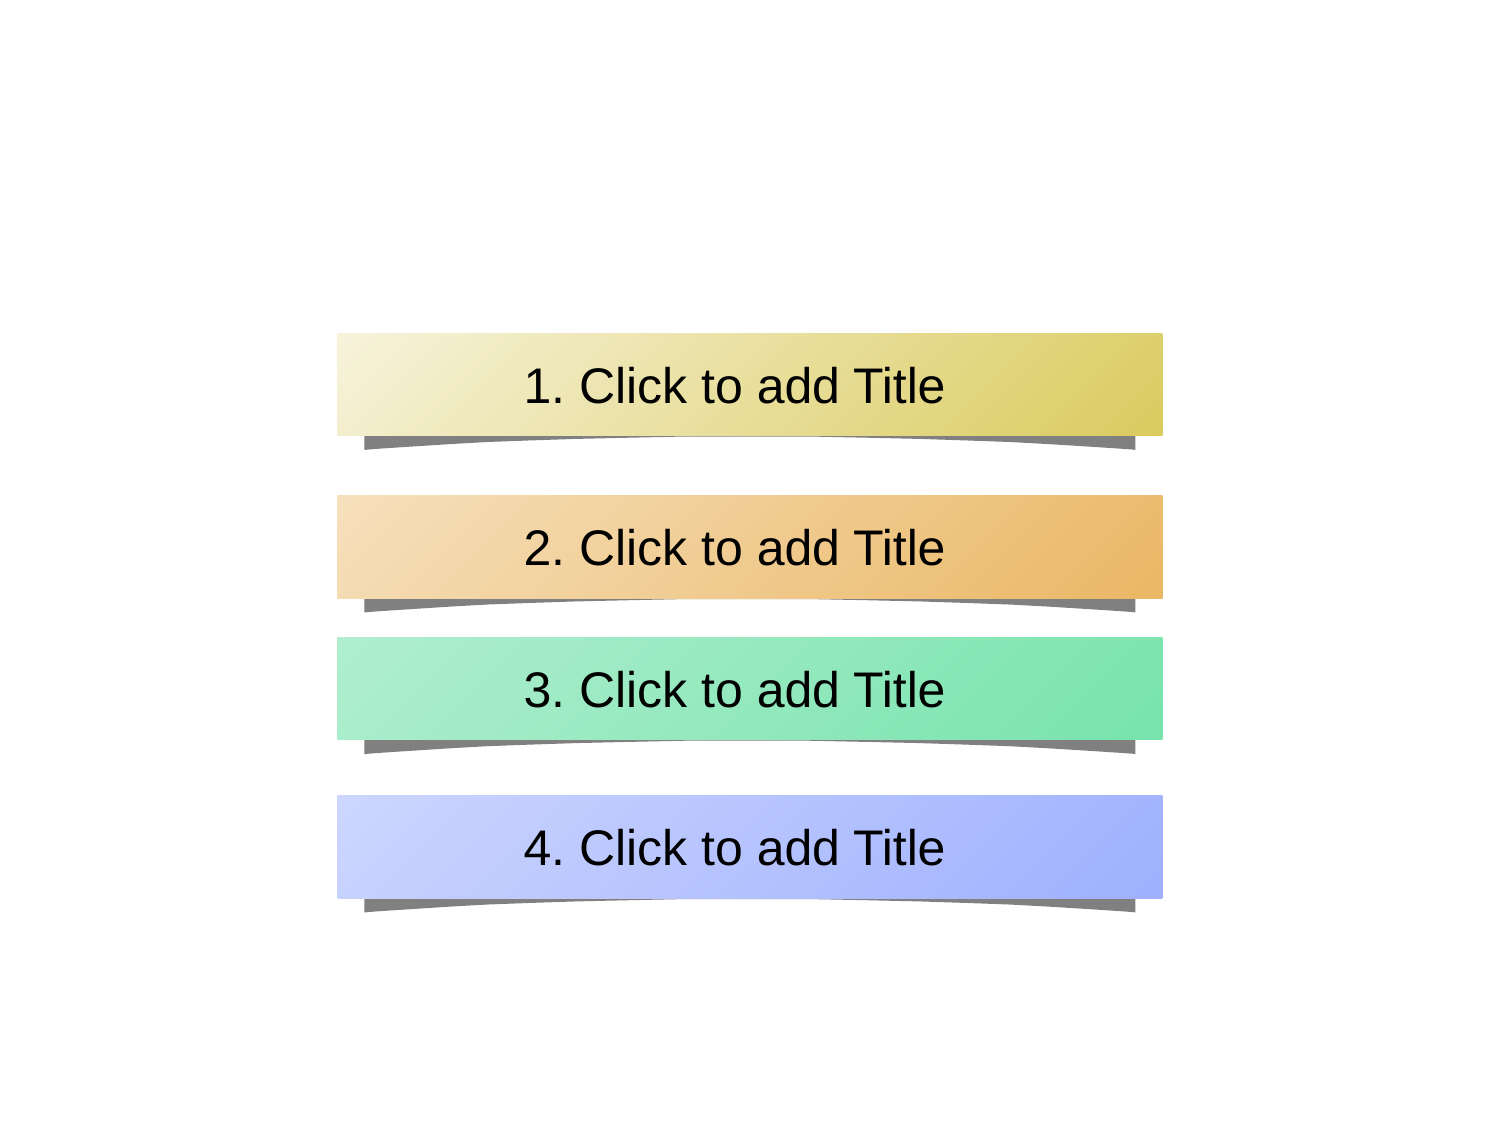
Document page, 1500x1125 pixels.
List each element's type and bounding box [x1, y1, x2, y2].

text_box [337, 637, 1163, 755]
text_box [337, 795, 1163, 913]
text_box [337, 332, 1163, 451]
text_box [337, 495, 1163, 613]
